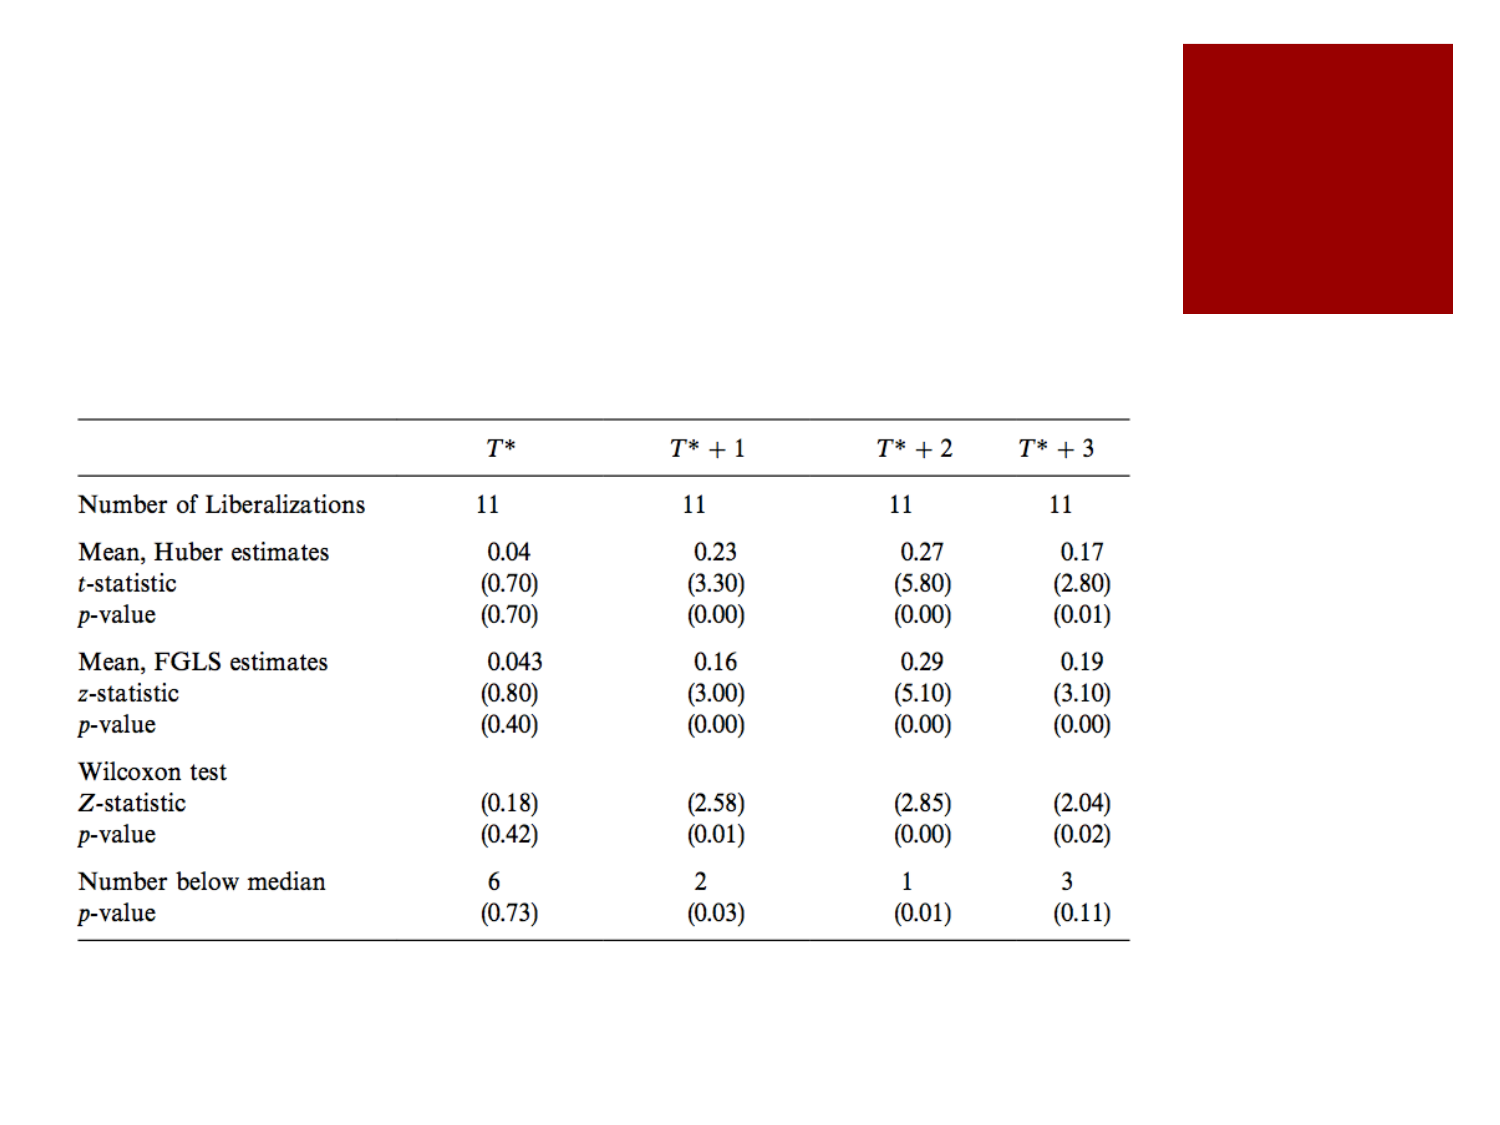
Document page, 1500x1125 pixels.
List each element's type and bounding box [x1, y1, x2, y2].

list [74, 361, 1144, 1006]
